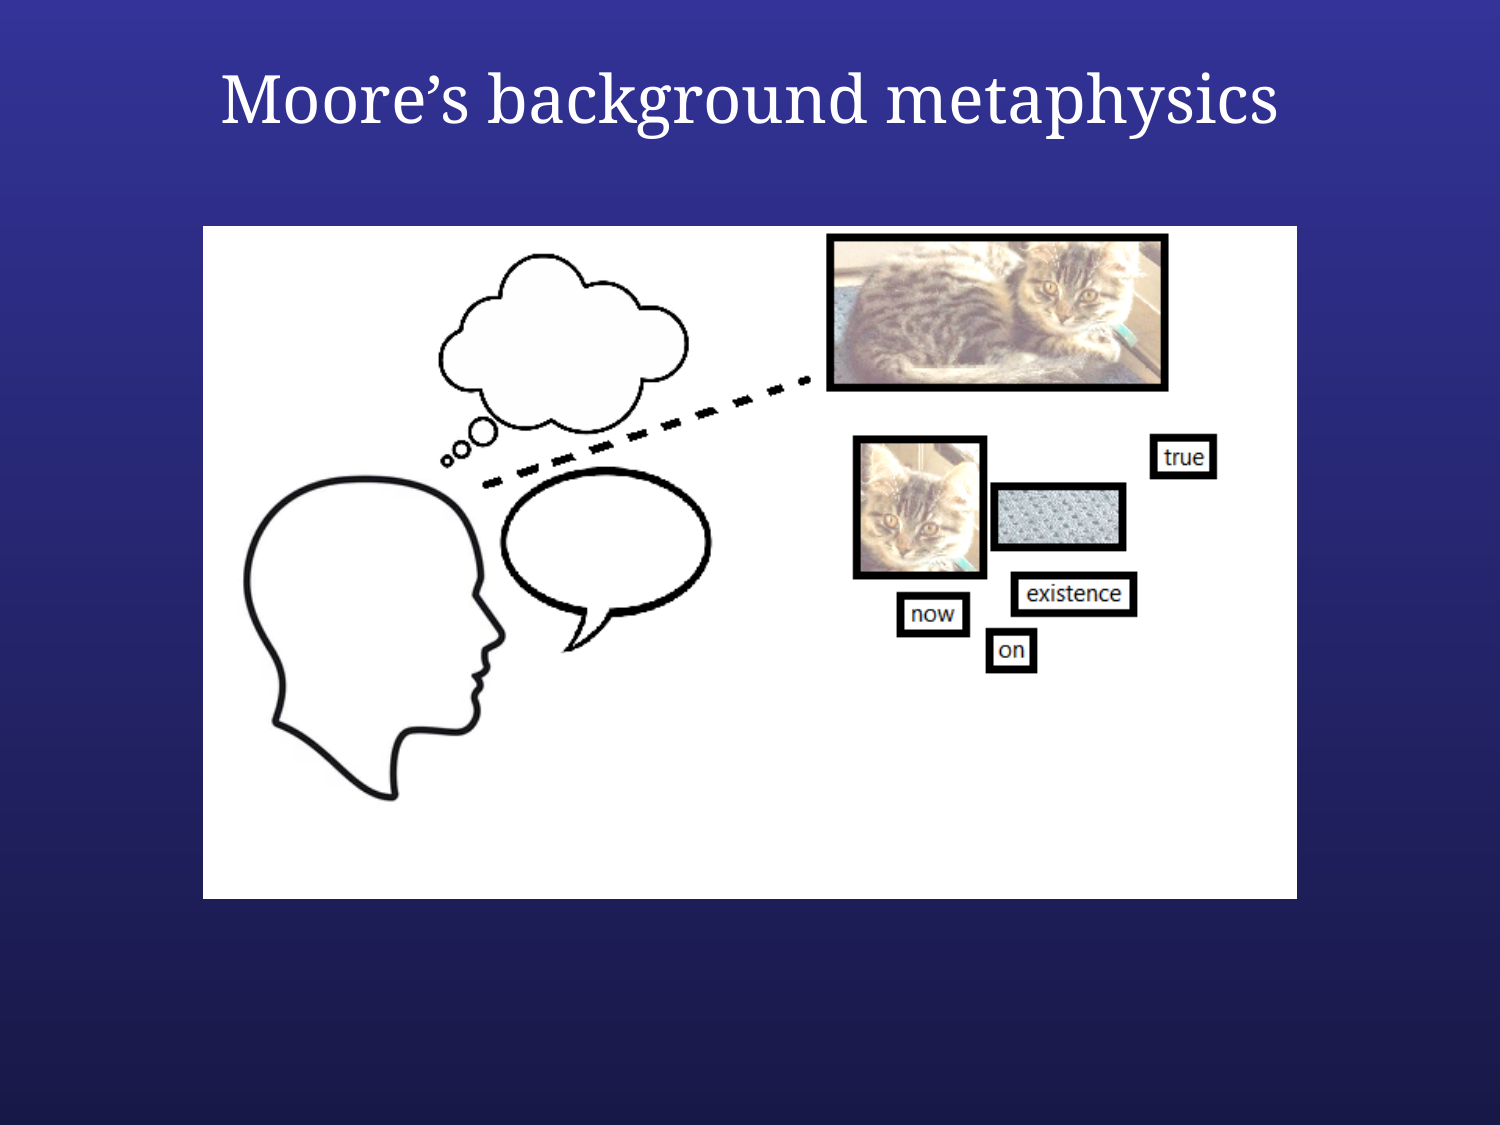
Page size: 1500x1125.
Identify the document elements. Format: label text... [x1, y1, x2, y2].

picture [203, 226, 1297, 899]
title Moore’s background metaphysics [75, 32, 1425, 175]
